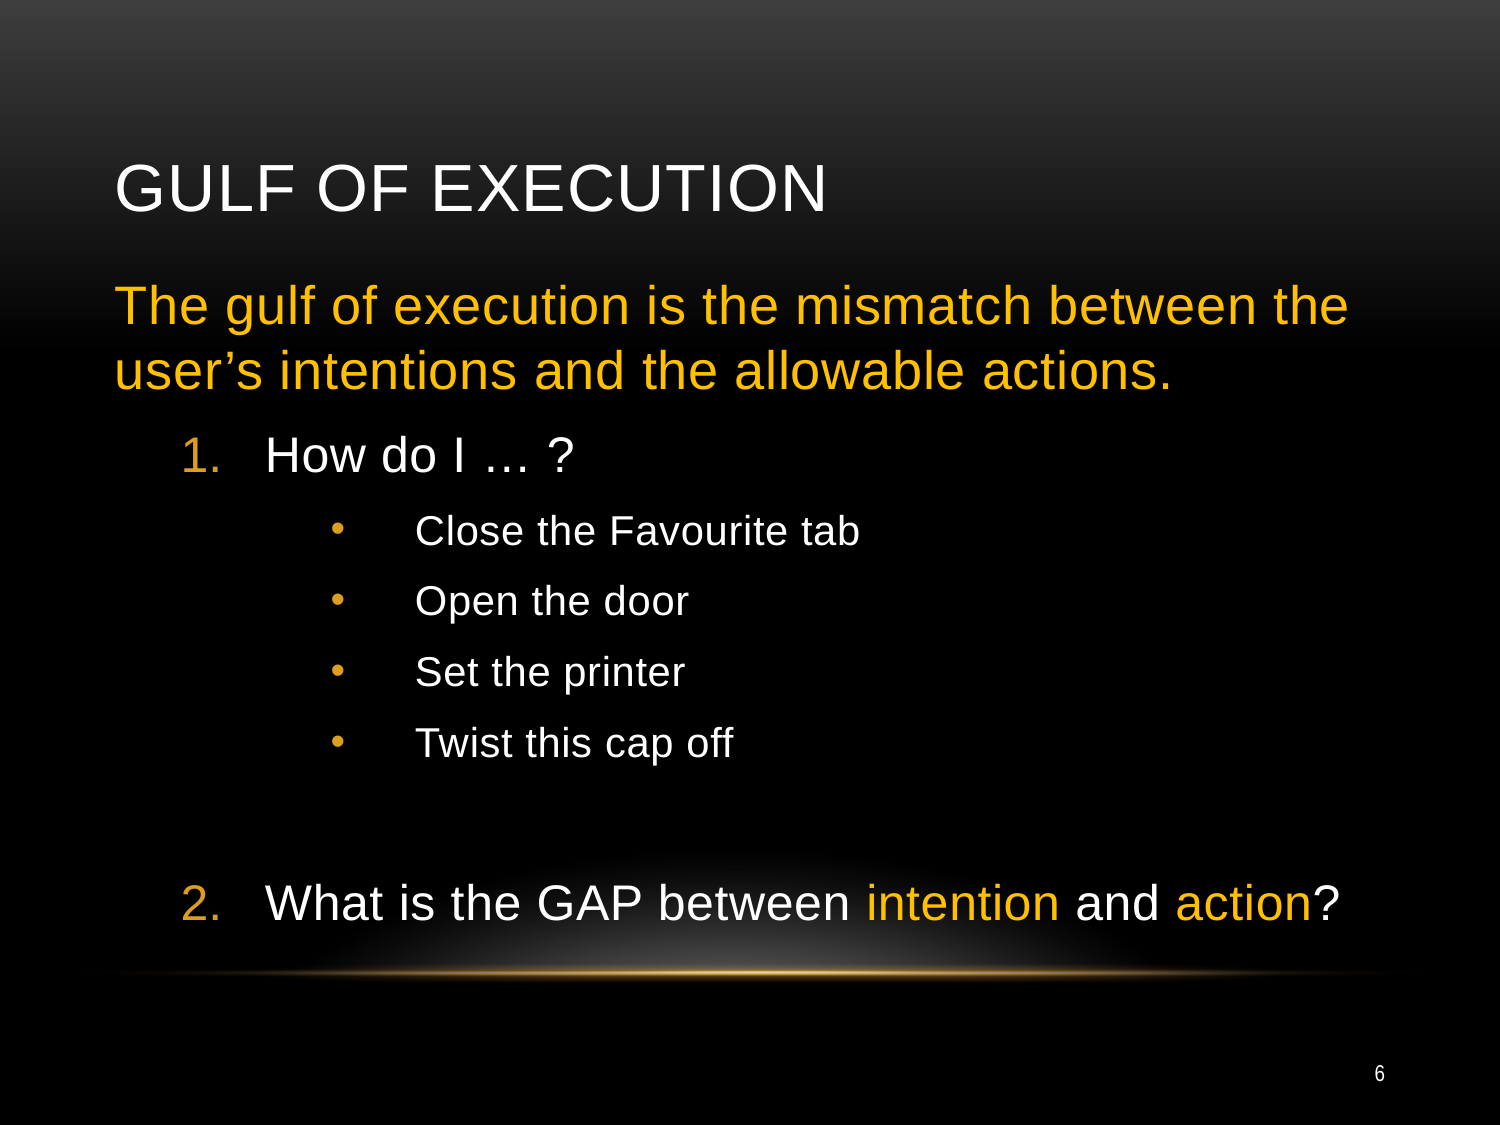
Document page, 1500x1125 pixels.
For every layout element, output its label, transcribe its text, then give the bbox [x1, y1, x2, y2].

list The gulf of execution is the mismatch between the user’s intentions and the allowable actions. How do I … ? Close the Favourite tab Open the door Set the printer Twist this cap off What is the GAP between intention and action? [99, 262, 1400, 938]
slide_number 6 [1237, 1042, 1400, 1103]
picture [0, 0, 1500, 1125]
title Gulf of Execution [99, 45, 1400, 233]
